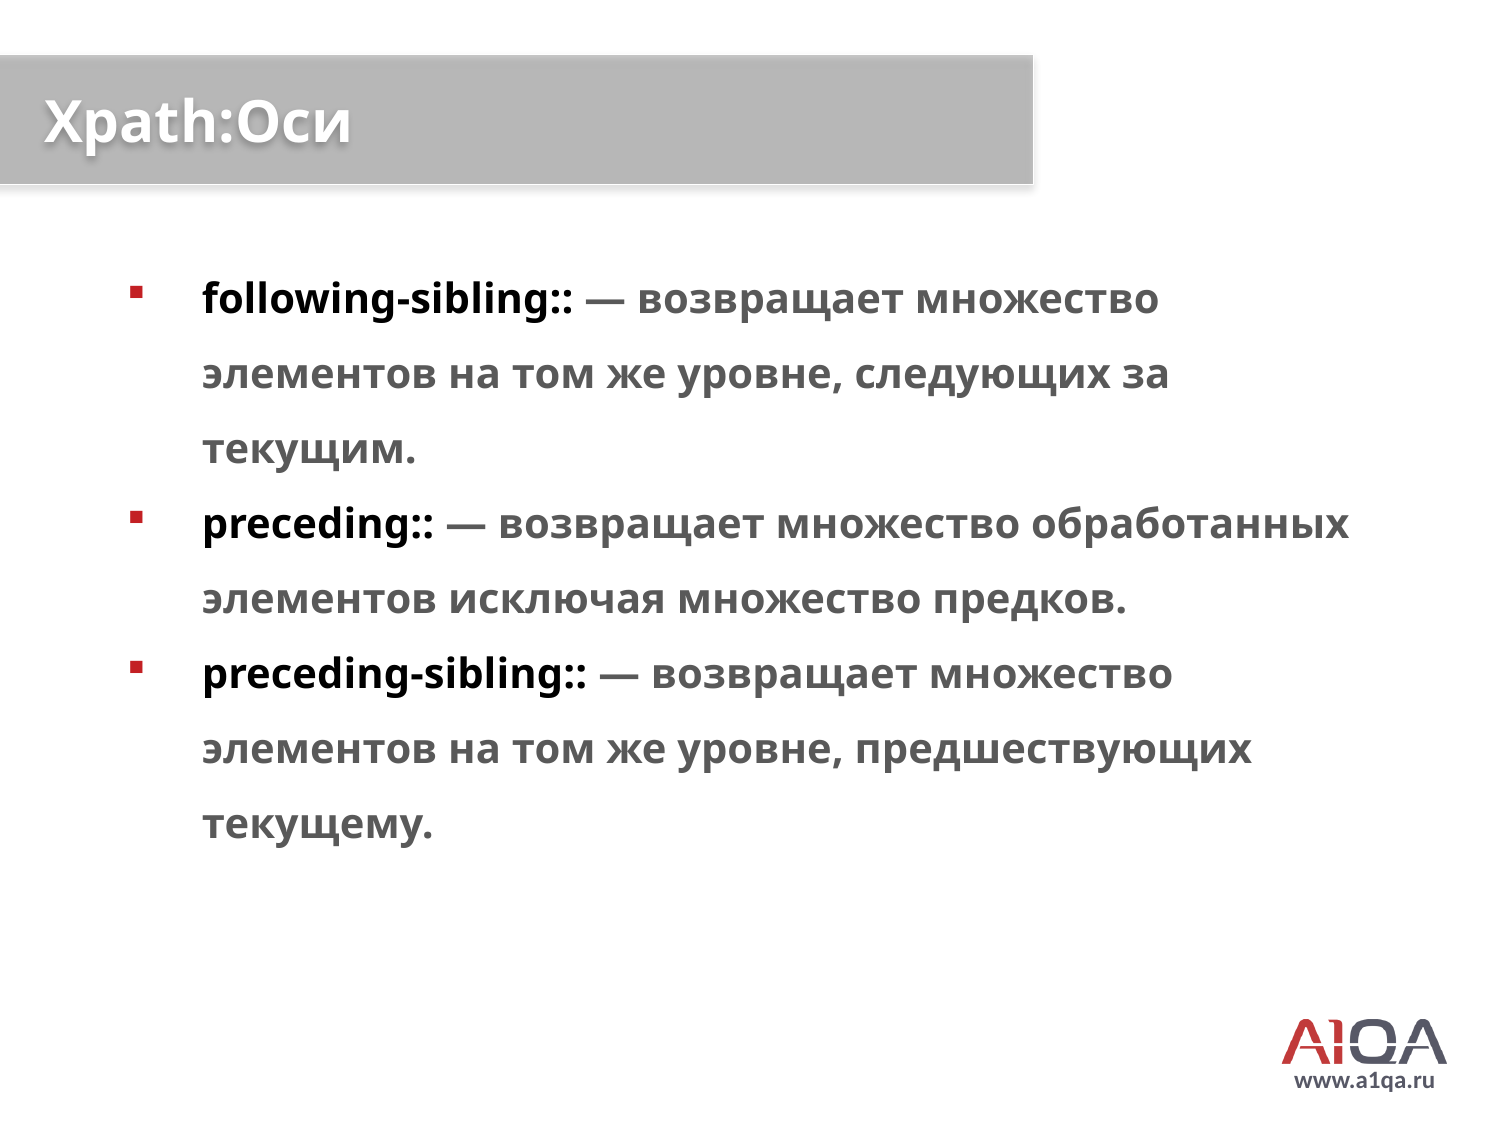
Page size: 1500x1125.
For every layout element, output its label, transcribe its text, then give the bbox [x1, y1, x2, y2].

picture [1281, 1019, 1448, 1066]
text_box Xpath:Оси [0, 52, 1036, 186]
text_box following-sibling:: — возвращает множество элементов на том же уровне, следующих за текущим. preceding:: — возвращает множество обработанных элементов исключая множество предков. preceding-sibling:: — возвращает множество элементов на том же уровне, предшествующих текущему. [112, 239, 1376, 955]
footer www.a1qa.ru [1270, 1056, 1460, 1102]
